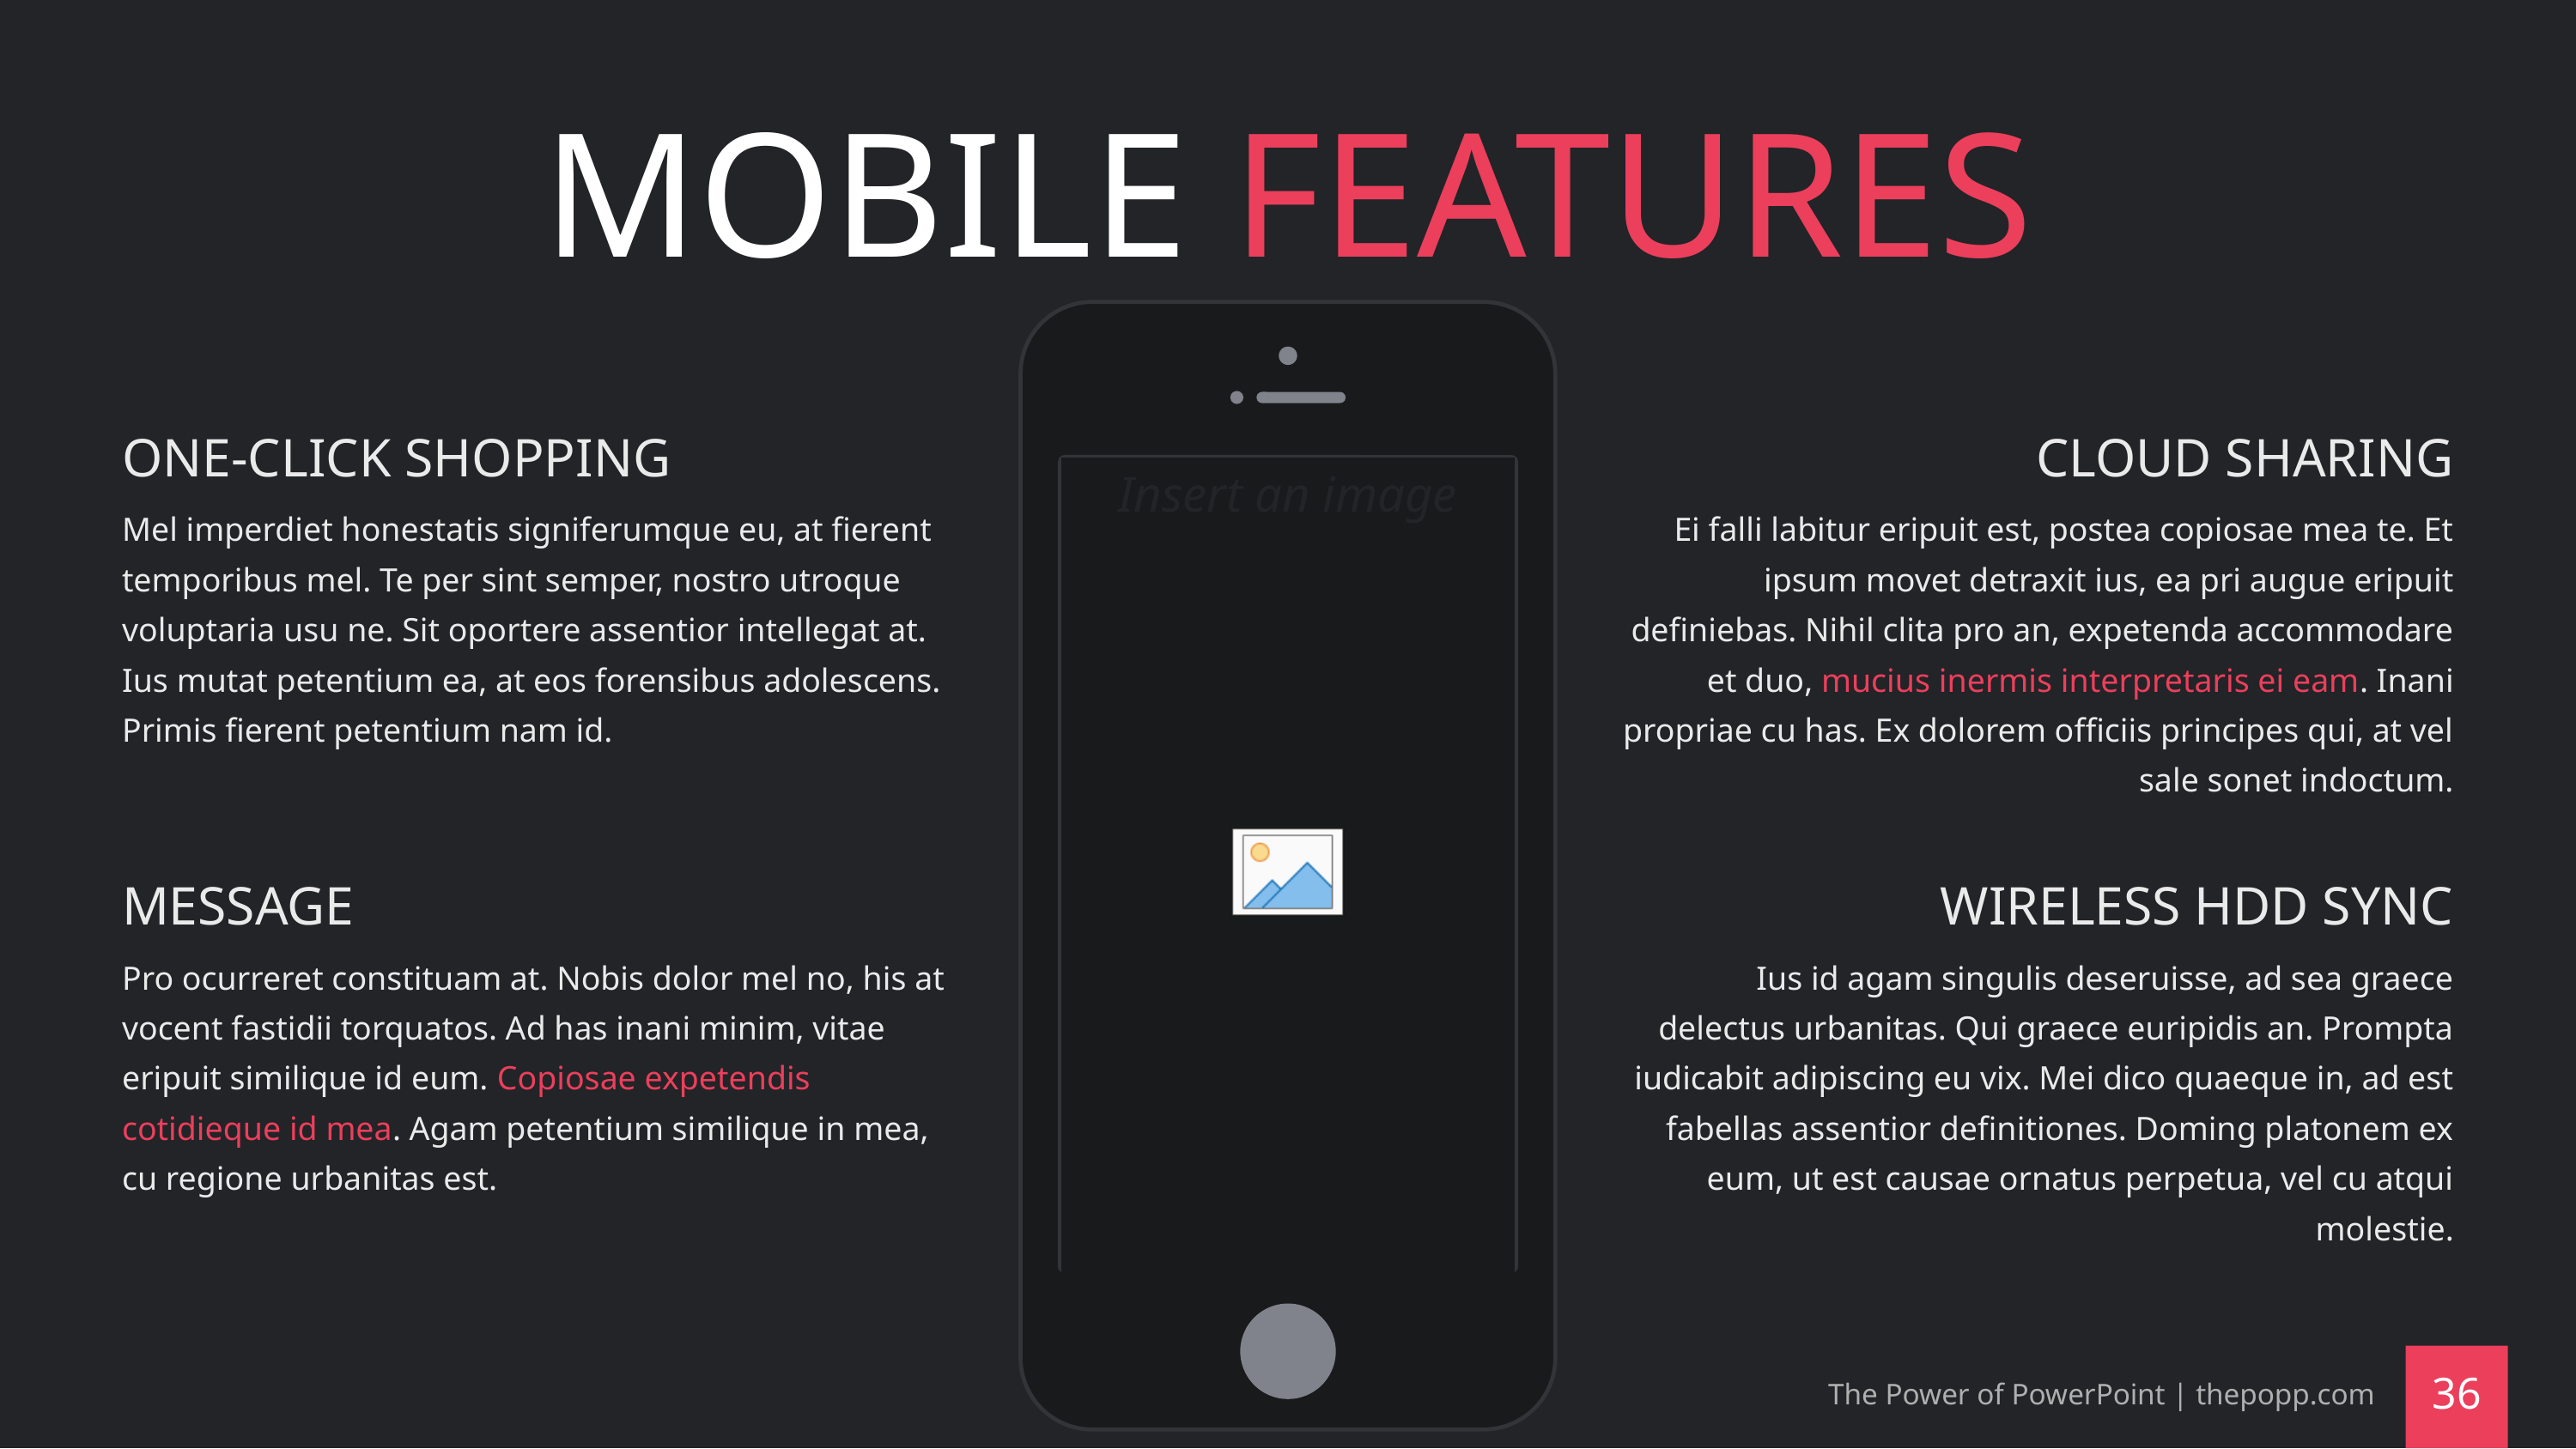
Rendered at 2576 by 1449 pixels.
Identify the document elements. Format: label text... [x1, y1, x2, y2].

footer The Power of PowerPoint | thepopp.com [1519, 1356, 2389, 1434]
picture [1060, 458, 1516, 1288]
list Ius id agam singulis deseruisse, ad sea graece delectus urbanitas. Qui graece euripidis an. Prompta iudicabit adipiscing eu vix. Mei dico quaeque in, ad est fabellas assentior definitiones. Doming platonem ex eum, ut est causae ornatus perpetua, vel cu atqui molestie. [1608, 939, 2467, 1241]
list Pro ocurreret constituam at. Nobis dolor mel no, his at vocent fastidii torquatos. Ad has inani minim, vitae eripuit similique id eum. Copiosae expetendis cotidieque id mea. Agam petentium similique in mea, cu regione urbanitas est. [109, 939, 968, 1241]
list ONE-CLICK SHOPPING [109, 417, 968, 491]
list WIRELESS HDD SYNC [1608, 865, 2467, 939]
slide_number 36 [2404, 1356, 2509, 1434]
list Ei falli labitur eripuit est, postea copiosae mea te. Et ipsum movet detraxit ius, ea pri augue eripuit definiebas. Nihil clita pro an, expetenda accommodare et duo, mucius inermis interpretaris ei eam. Inani propriae cu has. Ex dolorem officiis principes qui, at vel sale sonet indoctum. [1608, 491, 2467, 793]
list CLOUD SHARING [1608, 417, 2467, 491]
title MOBILE FEATURES [109, 75, 2467, 302]
list MESSAGE [109, 865, 968, 939]
list Mel imperdiet honestatis signiferumque eu, at fierent temporibus mel. Te per sint semper, nostro utroque voluptaria usu ne. Sit oportere assentior intellegat at. Ius mutat petentium ea, at eos forensibus adolescens. Primis fierent petentium nam id. [109, 491, 968, 793]
